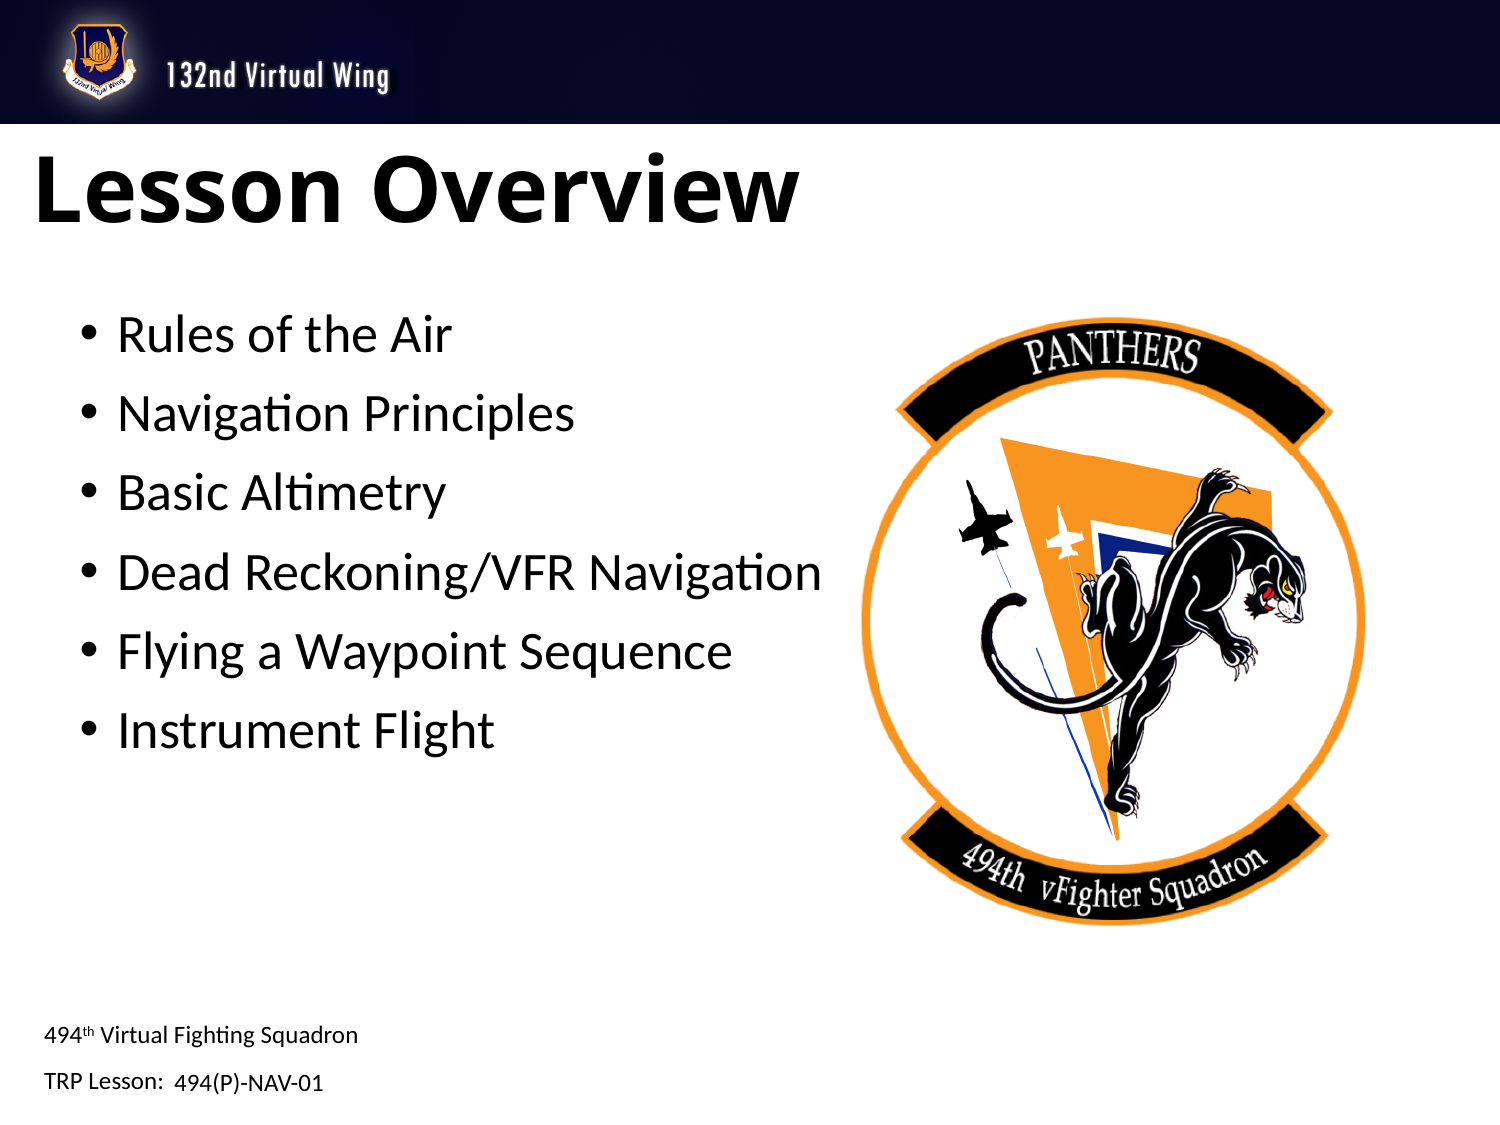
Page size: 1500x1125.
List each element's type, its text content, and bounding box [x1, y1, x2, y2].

picture [856, 314, 1371, 929]
title Lesson Overview [16, 135, 1317, 295]
list Rules of the Air Navigation Principles Basic Altimetry Dead Reckoning/VFR Navigation Flying a Waypoint Sequence Instrument Flight [64, 298, 845, 1012]
picture [0, 0, 1500, 124]
text_box 494(P)-NAV-01 [159, 1058, 396, 1104]
